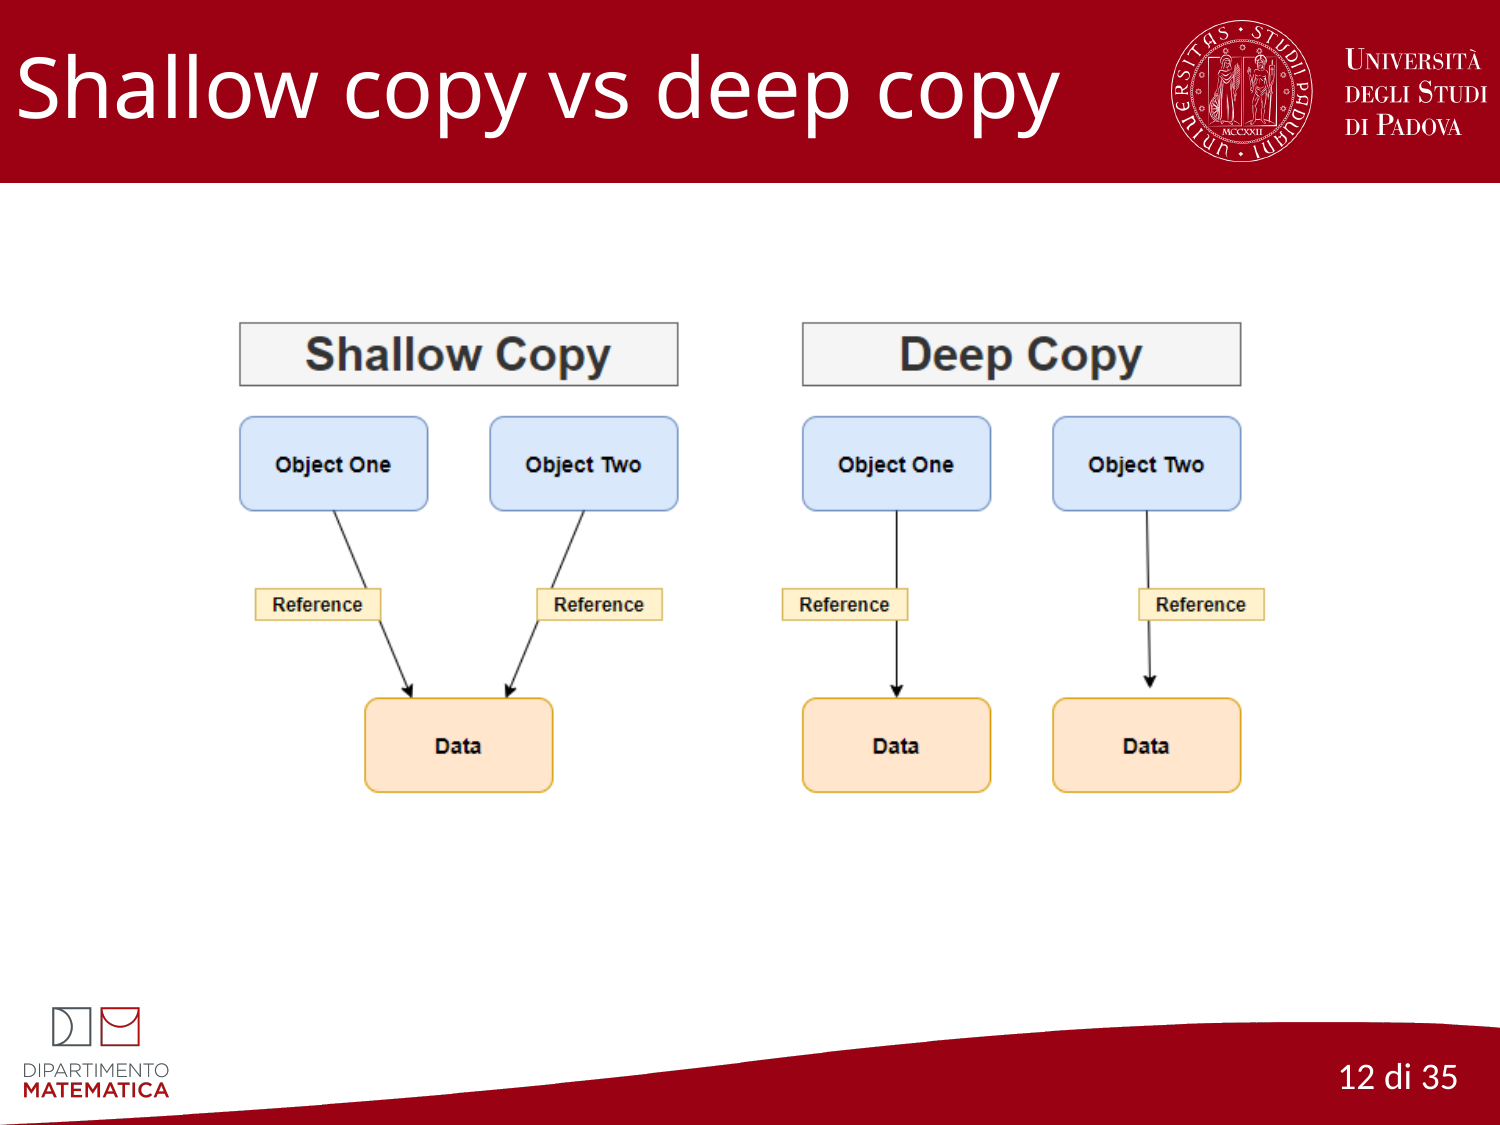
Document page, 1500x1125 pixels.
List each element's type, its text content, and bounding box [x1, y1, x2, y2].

picture [166, 274, 1334, 851]
slide_number 12 di 35 [1136, 1044, 1474, 1104]
picture [0, 1007, 1500, 1125]
picture [1171, 20, 1487, 162]
title Shallow copy vs deep copy [0, 0, 1159, 183]
